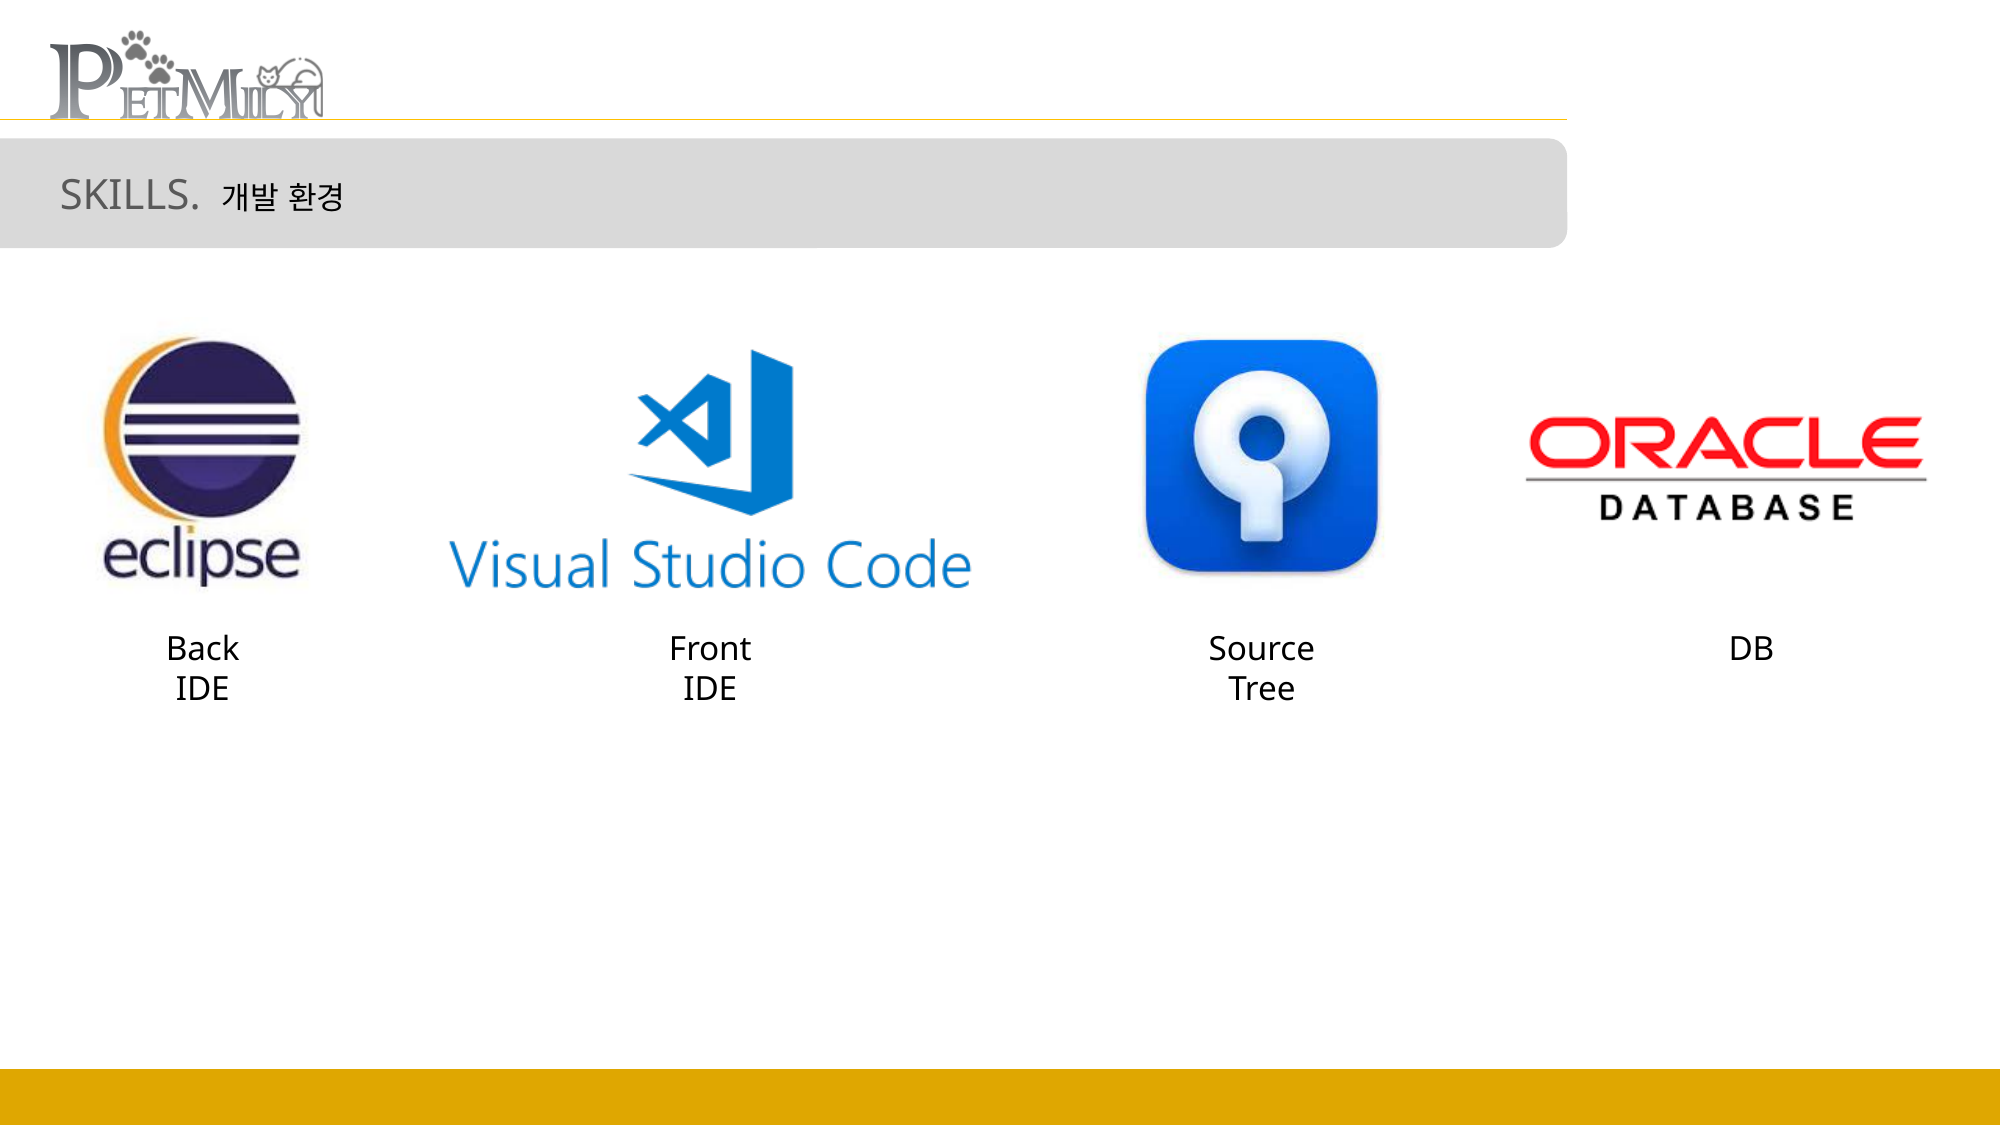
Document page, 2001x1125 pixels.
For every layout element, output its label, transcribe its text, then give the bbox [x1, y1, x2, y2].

picture [407, 317, 1013, 621]
picture [1491, 337, 1961, 600]
text_box SKILLS. 개발 환경 [45, 160, 361, 226]
picture [28, 120, 323, 180]
picture [28, 0, 323, 119]
text_box [0, 1068, 2000, 1125]
text_box DB [1669, 619, 1834, 675]
text_box Front IDE [628, 621, 792, 715]
text_box Back IDE [121, 619, 285, 715]
text_box Source Tree [1180, 620, 1344, 715]
text_box [0, 137, 1569, 250]
picture [58, 317, 348, 609]
picture [1118, 312, 1406, 600]
